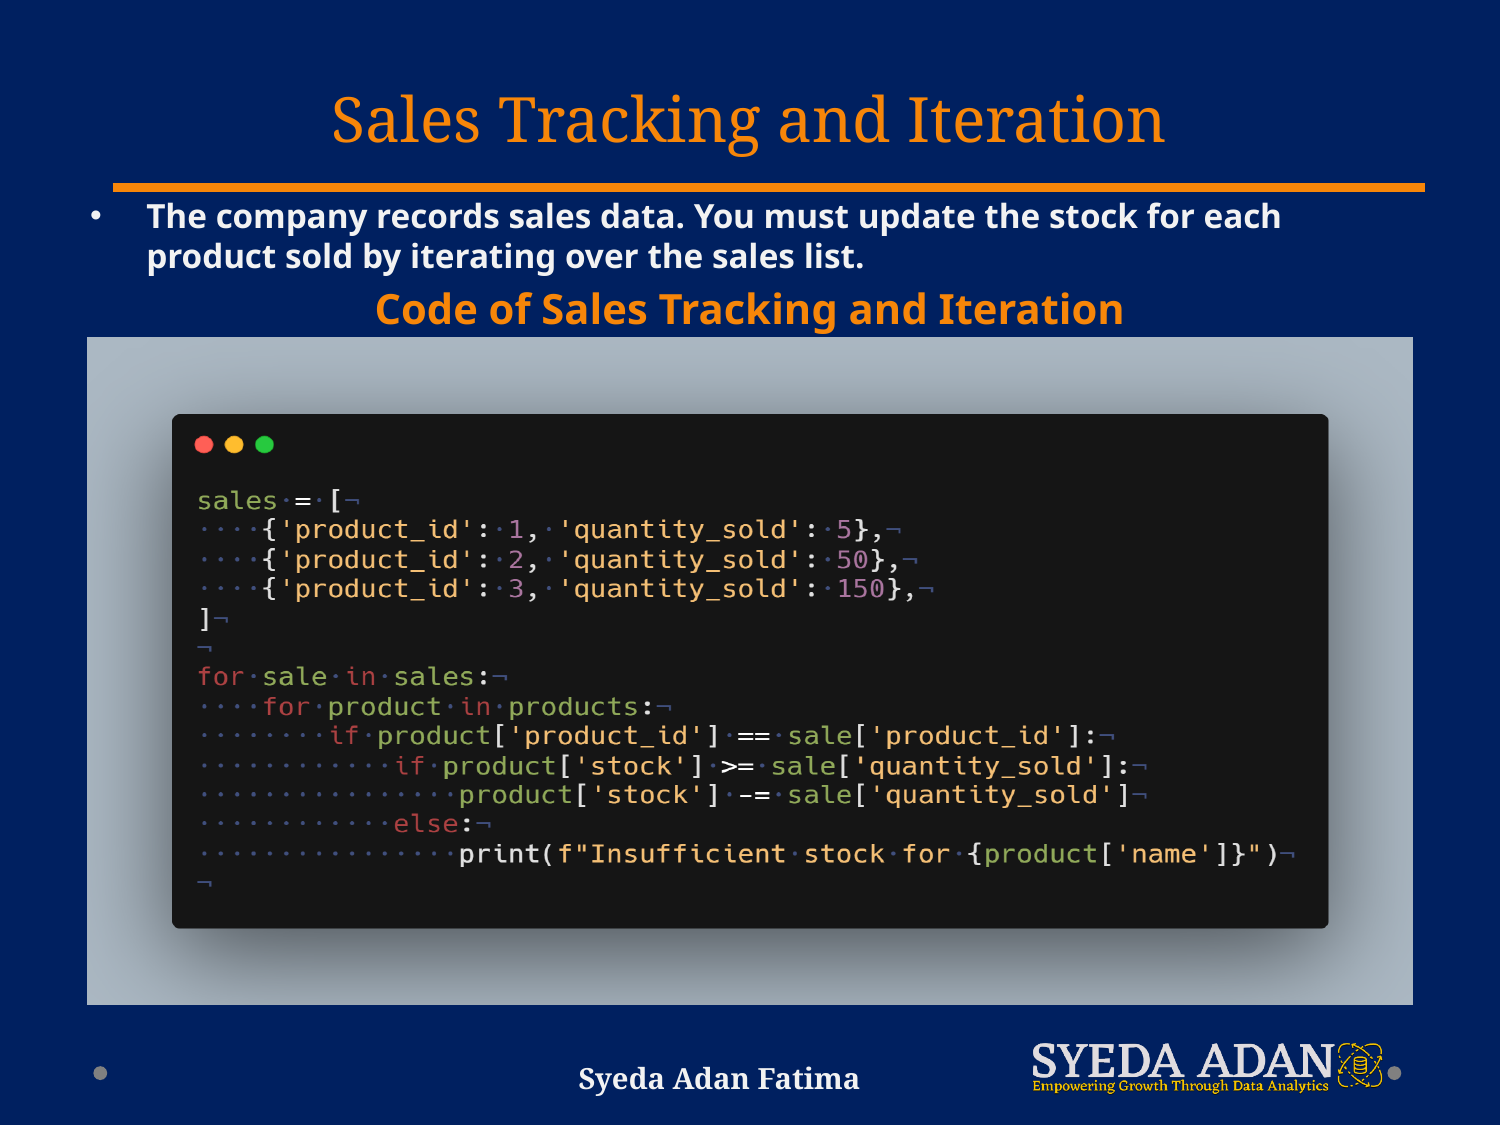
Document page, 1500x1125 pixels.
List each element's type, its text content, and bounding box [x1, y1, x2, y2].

list The company records sales data. You must update the stock for each product sold by iterating over the sales list. Code of Sales Tracking and Iteration [75, 187, 1425, 1005]
title Sales Tracking and Iteration [75, 0, 1425, 163]
picture [87, 337, 1413, 1125]
